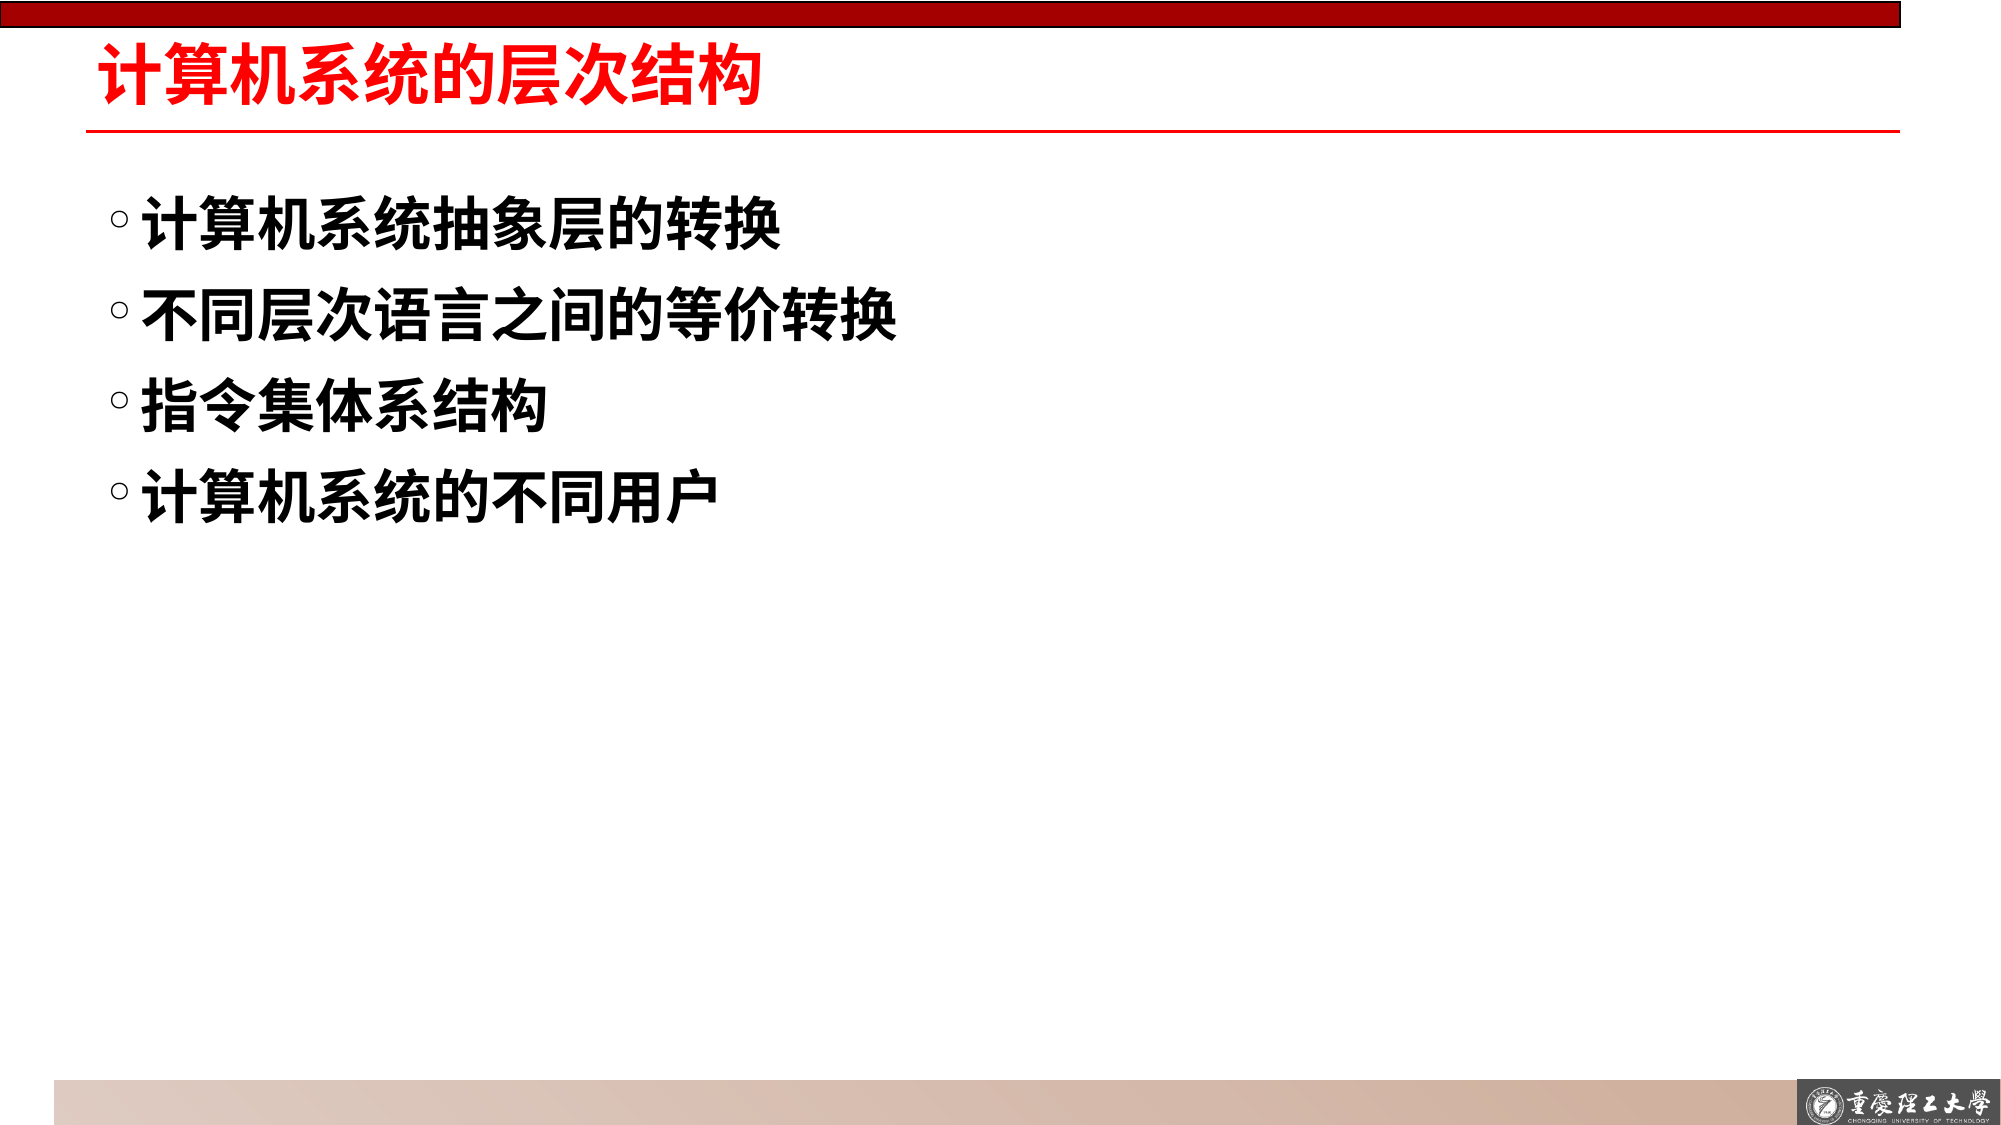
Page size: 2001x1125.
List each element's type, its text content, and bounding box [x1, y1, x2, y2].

title 计算机系统的层次结构 [86, 39, 1889, 119]
picture [1797, 1079, 2000, 1125]
list 计算机系统抽象层的转换 不同层次语言之间的等价转换 指令集体系结构 计算机系统的不同用户 [97, 162, 1889, 621]
